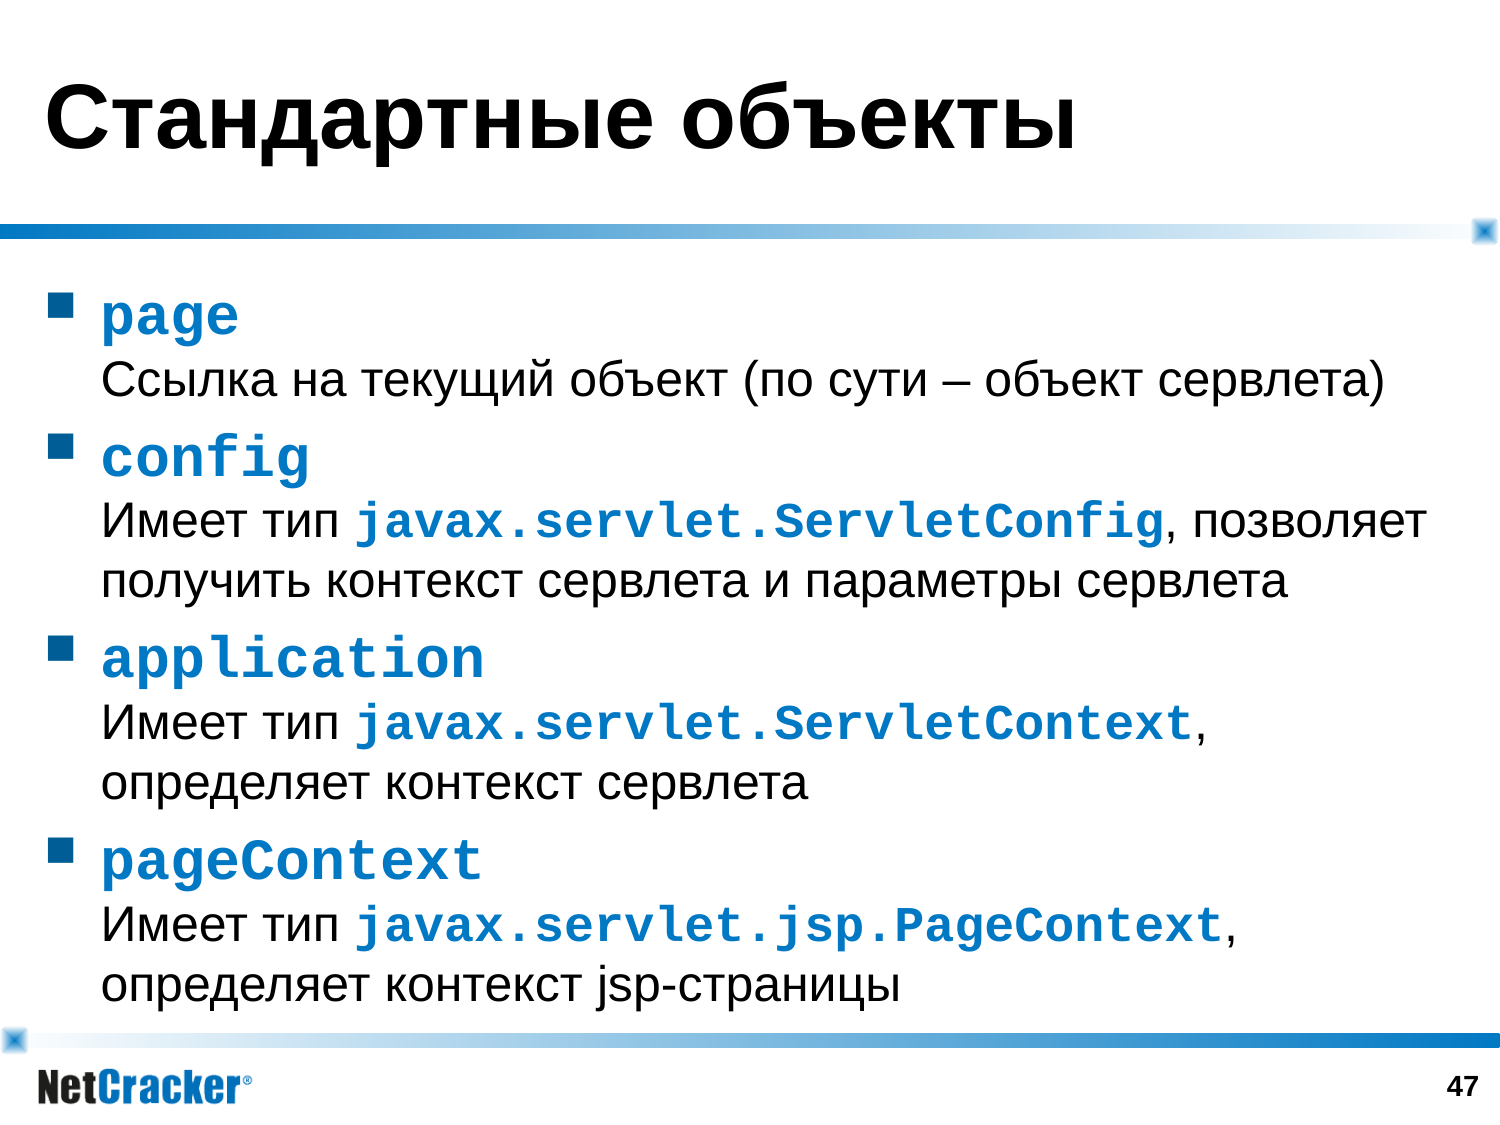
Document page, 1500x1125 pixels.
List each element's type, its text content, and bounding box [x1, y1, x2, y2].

slide_number 46 [1143, 1034, 1495, 1111]
title Стандартные объекты [29, 0, 1470, 225]
list page Ссылка на текущий объект (по сути – объект сервлета) config Имеет тип javax.servlet.ServletConfig, позволяет получить контекст сервлета и параметры сервлета application Имеет тип javax.servlet.ServletContext, определяет контекст сервлета pageContext Имеет тип javax.servlet.jsp.PageContext, определяет контекст jsp-страницы [29, 268, 1470, 1004]
picture [34, 1063, 256, 1118]
